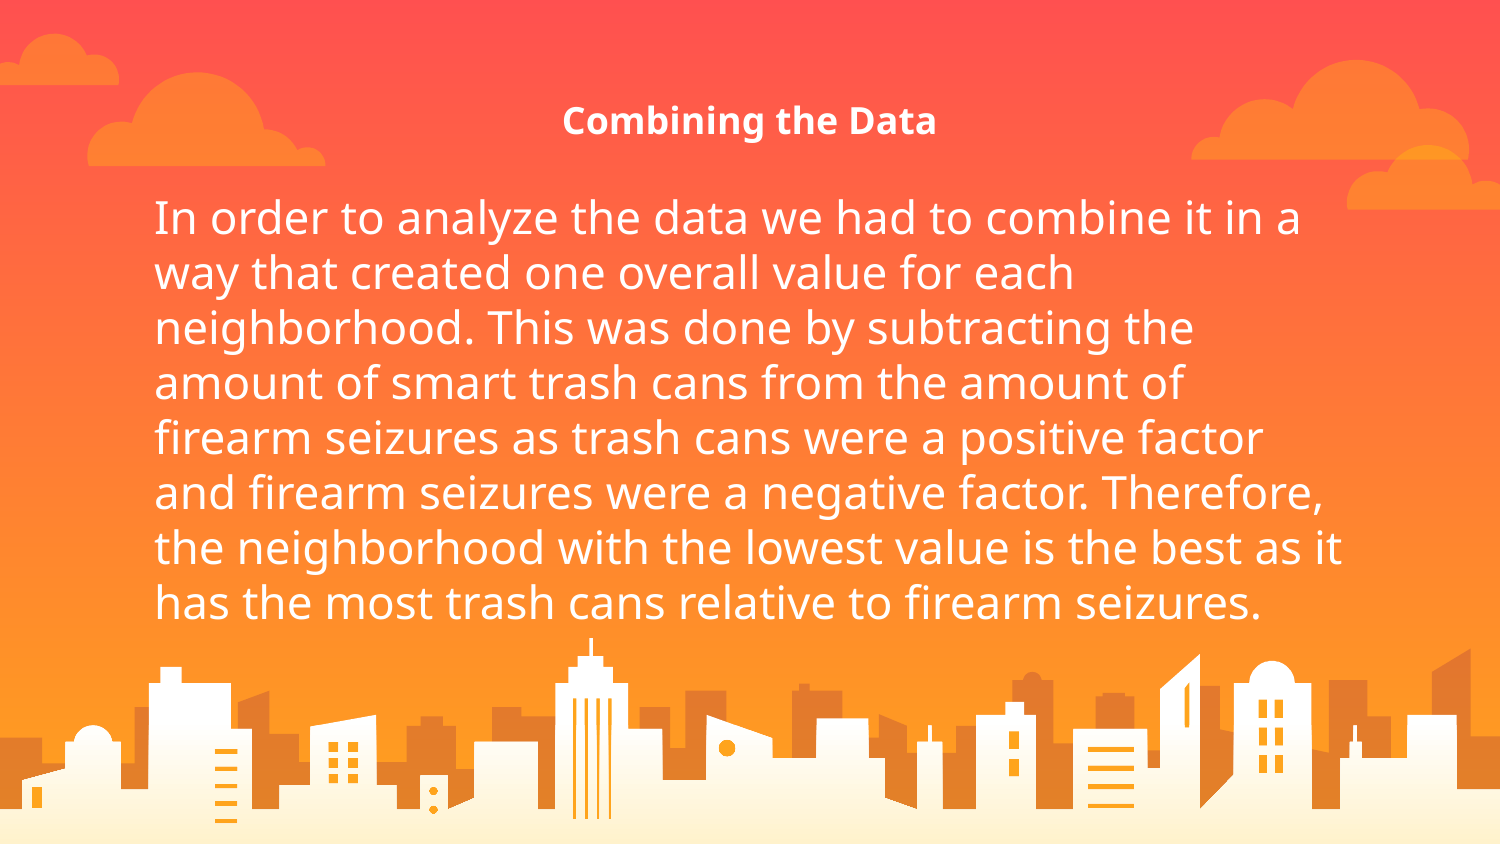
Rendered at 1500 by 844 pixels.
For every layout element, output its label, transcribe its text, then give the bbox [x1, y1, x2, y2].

list In order to analyze the data we had to combine it in a way that created one overall value for each neighborhood. This was done by subtracting the amount of smart trash cans from the amount of firearm seizures as trash cans were a positive factor and firearm seizures were a negative factor. Therefore, the neighborhood with the lowest value is the best as it has the most trash cans relative to firearm seizures. [139, 173, 1361, 670]
title Combining the Data [139, 64, 1361, 173]
